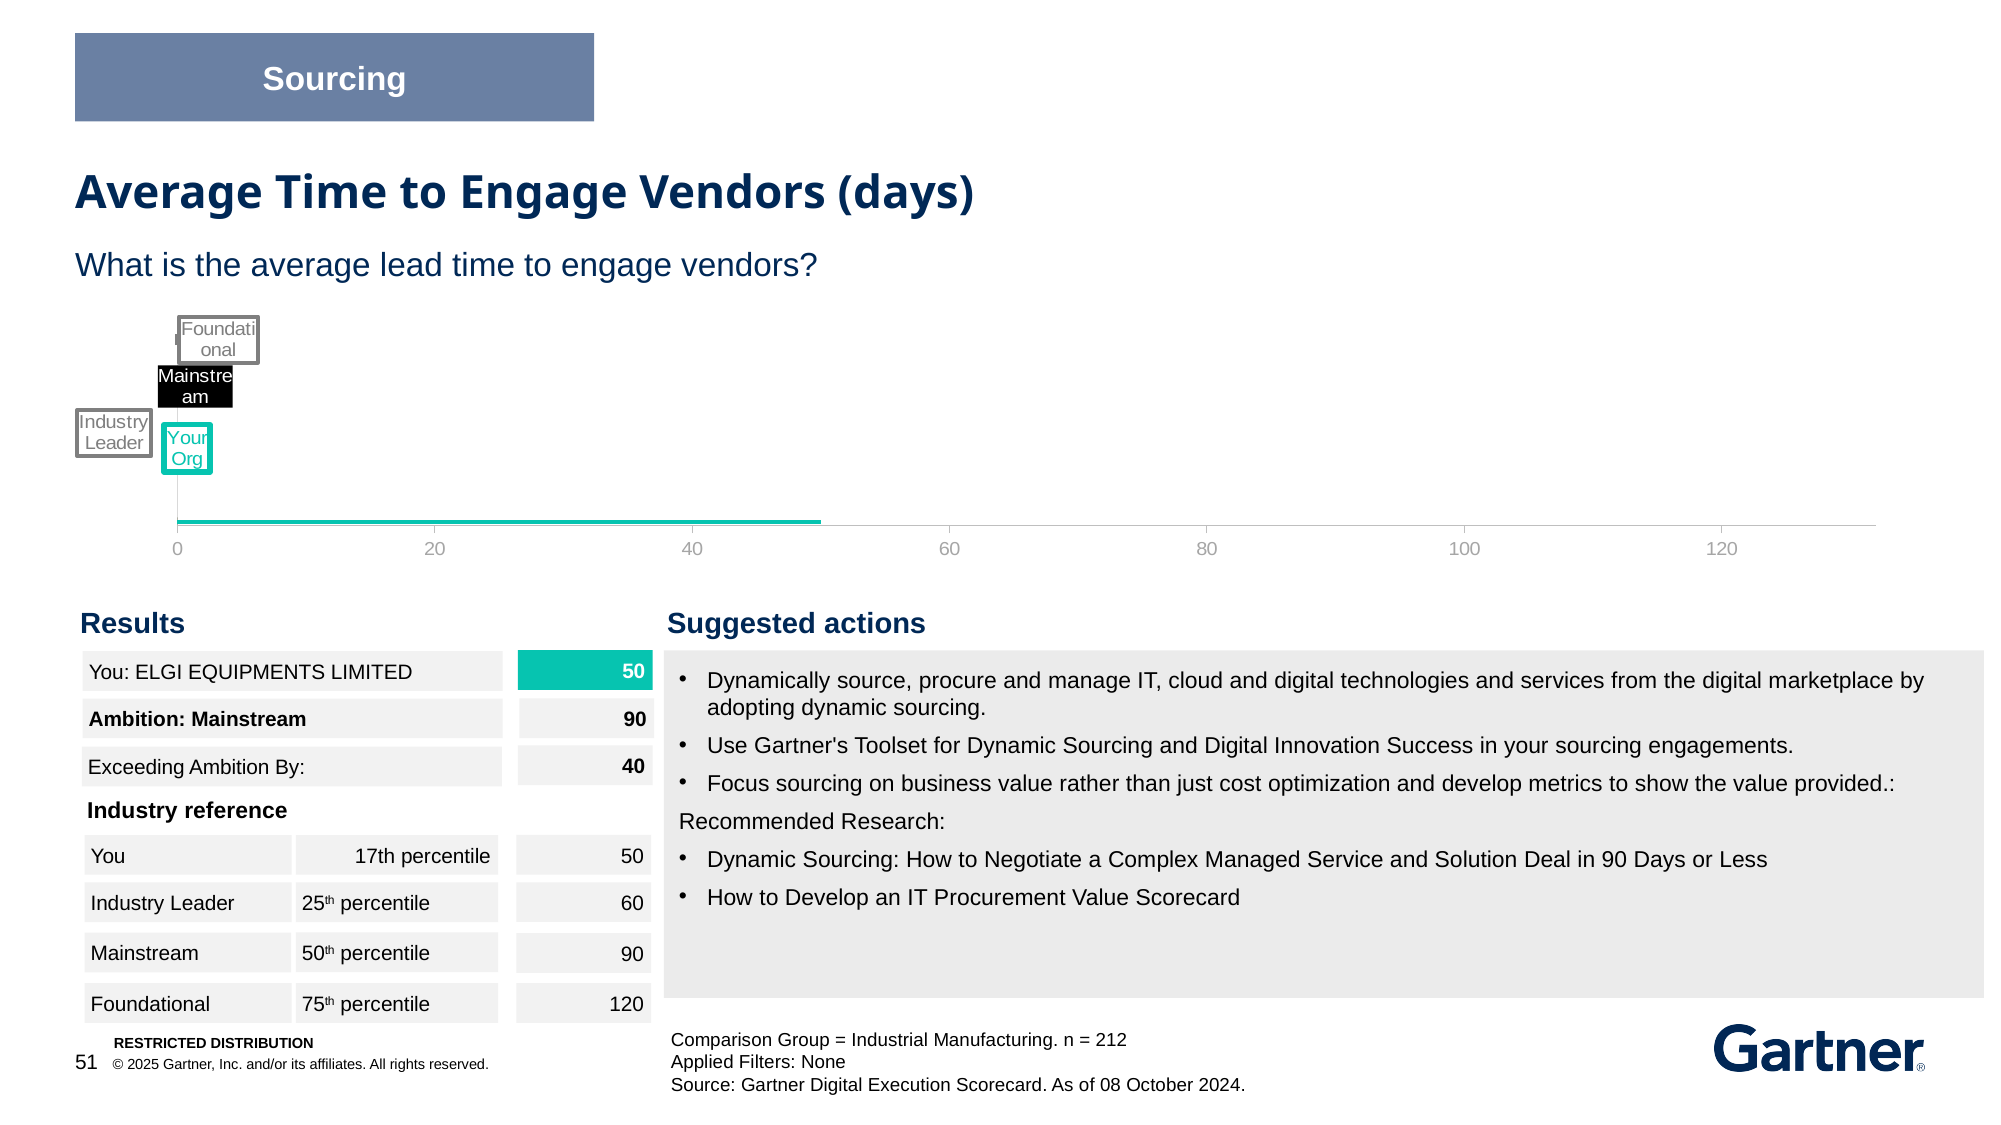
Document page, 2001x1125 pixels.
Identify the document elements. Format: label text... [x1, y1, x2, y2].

text_box 50th percentile [295, 932, 499, 973]
text_box Sourcing [74, 32, 595, 122]
text_box You [84, 835, 292, 875]
picture [1714, 1024, 1925, 1072]
text_box Industry Leader [84, 882, 292, 923]
text_box 17th percentile [295, 835, 499, 875]
text_box Suggested actions [667, 604, 1109, 643]
text_box Industry reference [87, 795, 512, 827]
text_box 90 [519, 698, 655, 739]
text_box 40 [517, 745, 653, 786]
text_box Exceeding Ambition By: [81, 746, 502, 787]
text_box Foundational [84, 983, 292, 1023]
text_box 25th percentile [295, 882, 499, 923]
text_box You: ELGI EQUIPMENTS LIMITED [82, 651, 503, 691]
chart [74, 311, 1892, 560]
text_box Comparison Group = Industrial Manufacturing. n = 212 Applied Filters: None Source: Gartner Digital Execution Scorecard. As of 08 October 2024. [670, 1020, 1705, 1103]
text_box Mainstream [84, 932, 292, 973]
text_box Ambition: Mainstream [82, 698, 503, 739]
text_box 60 [516, 882, 652, 922]
text_box 75th percentile [295, 983, 499, 1023]
text_box Average Time to Engage Vendors (days) [74, 169, 1963, 264]
text_box Dynamically source, procure and manage IT, cloud and digital technologies and services from the digital marketplace by adopting dynamic sourcing. Use Gartner's Toolset for Dynamic Sourcing and Digital Innovation Success in your sourcing engagements. Focus sourcing on business value rather than just cost optimization and develop metrics to show the value provided.: Recommended Research: Dynamic Sourcing: How to Negotiate a Complex Managed Service and Solution Deal in 90 Days or Less How to Develop an IT Procurement Value Scorecard [663, 650, 1984, 998]
text_box What is the average lead time to engage vendors? [74, 235, 1798, 291]
text_box 50 [516, 834, 652, 875]
text_box 90 [516, 933, 652, 973]
text_box 120 [516, 983, 652, 1023]
text_box 50 [517, 650, 653, 690]
text_box Results [80, 604, 522, 643]
